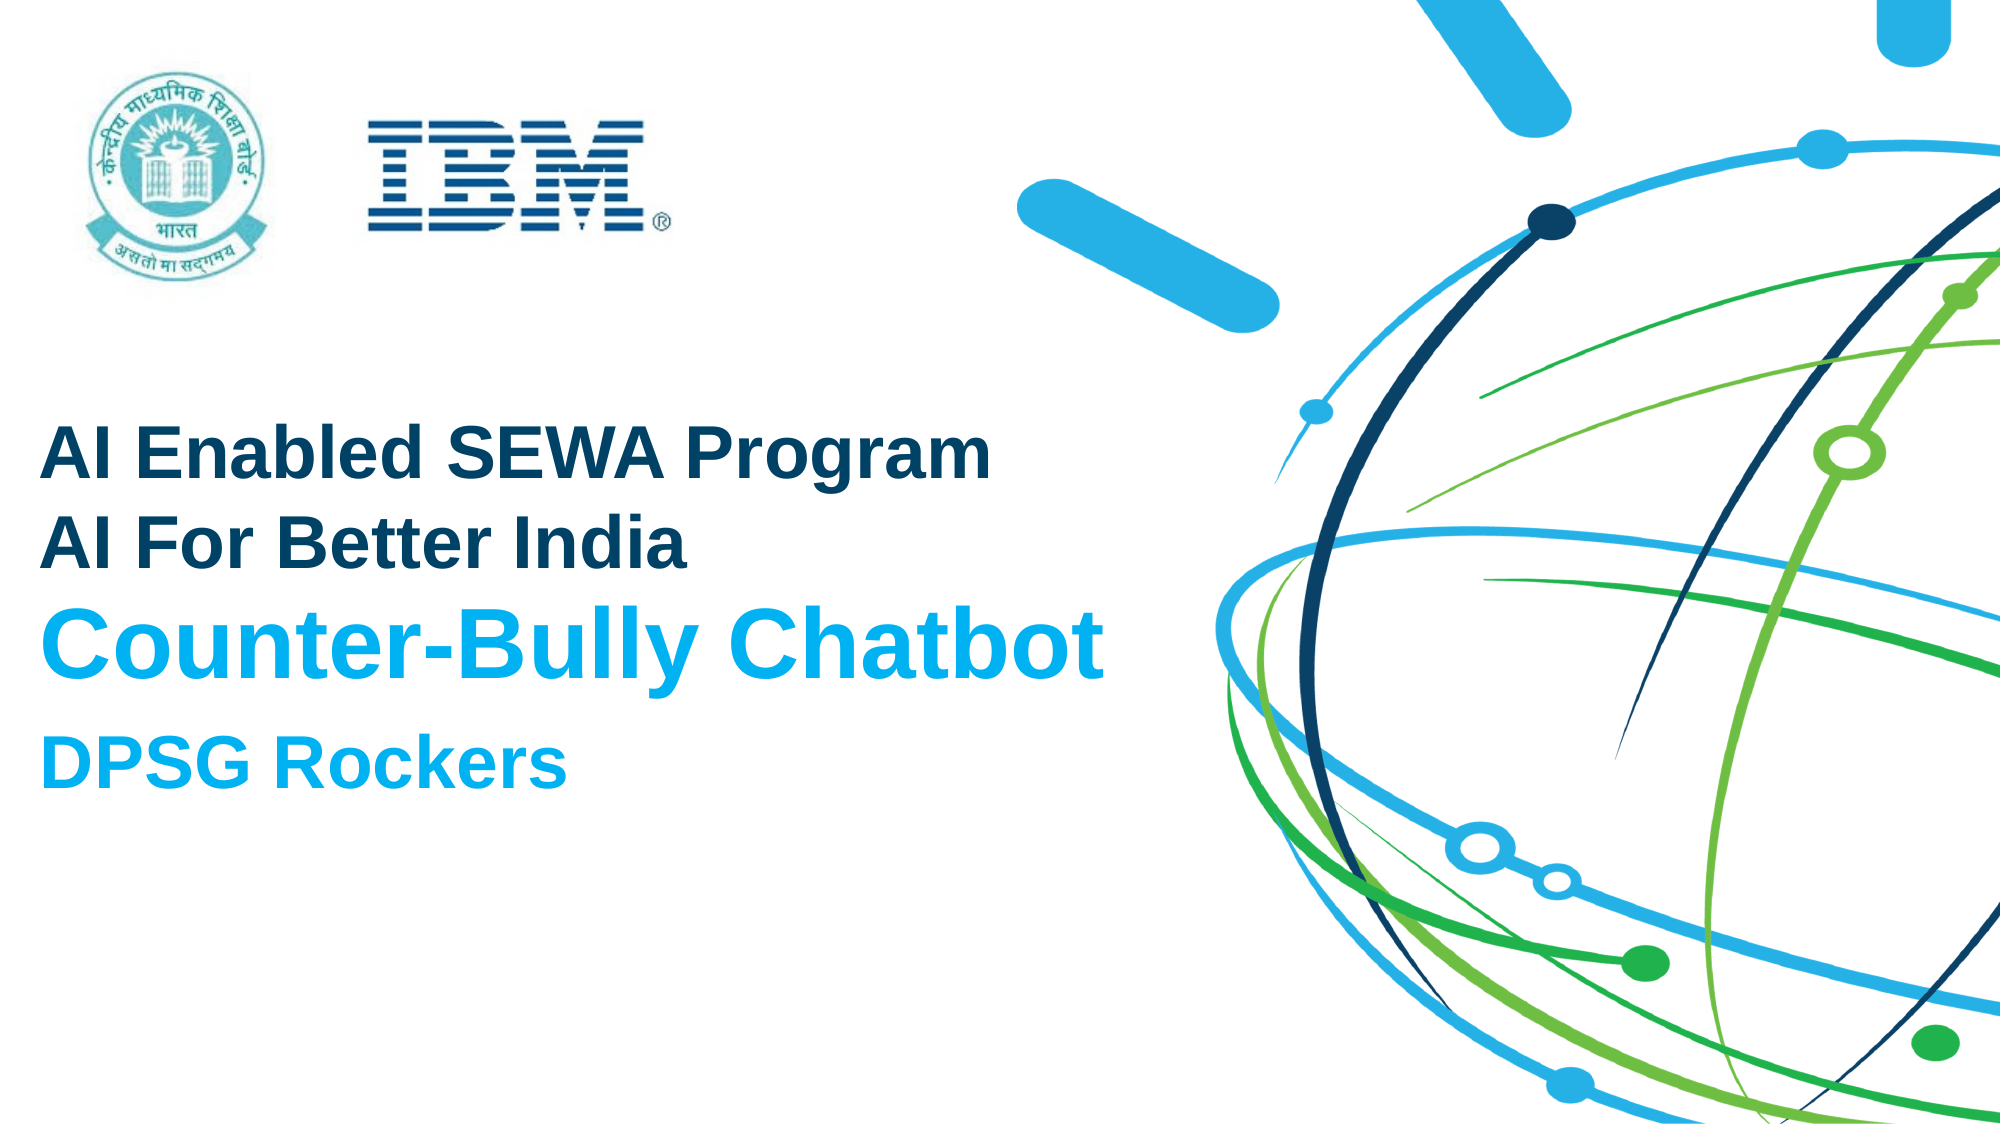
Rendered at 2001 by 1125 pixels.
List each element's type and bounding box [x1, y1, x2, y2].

picture [0, 0, 2000, 1125]
text_box [0, 0, 688, 352]
